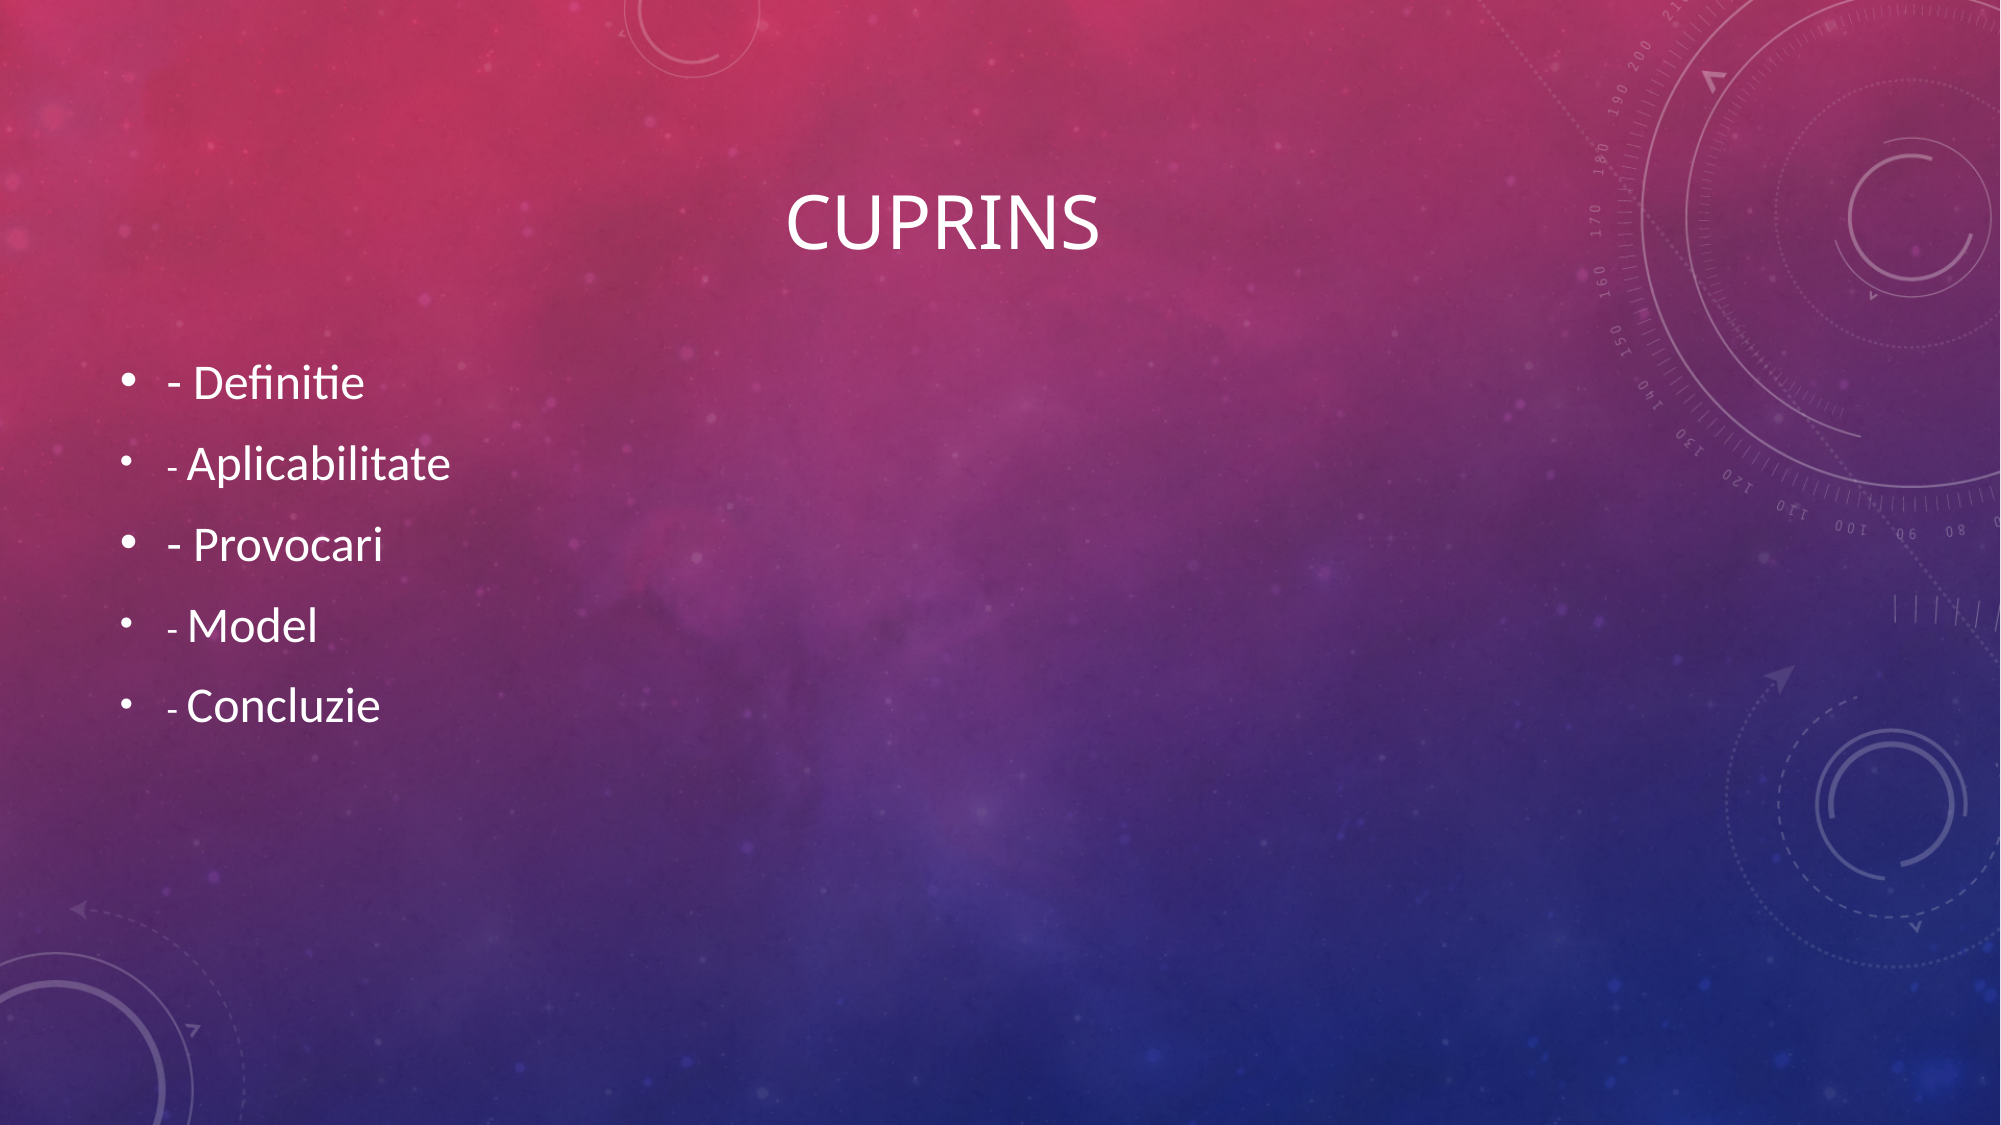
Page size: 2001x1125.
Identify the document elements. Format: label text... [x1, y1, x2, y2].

title CUprins [112, 99, 1775, 339]
list - Definitie - Aplicabilitate - Provocari - Model - Concluzie [104, 242, 1767, 841]
picture [0, 0, 2001, 1125]
